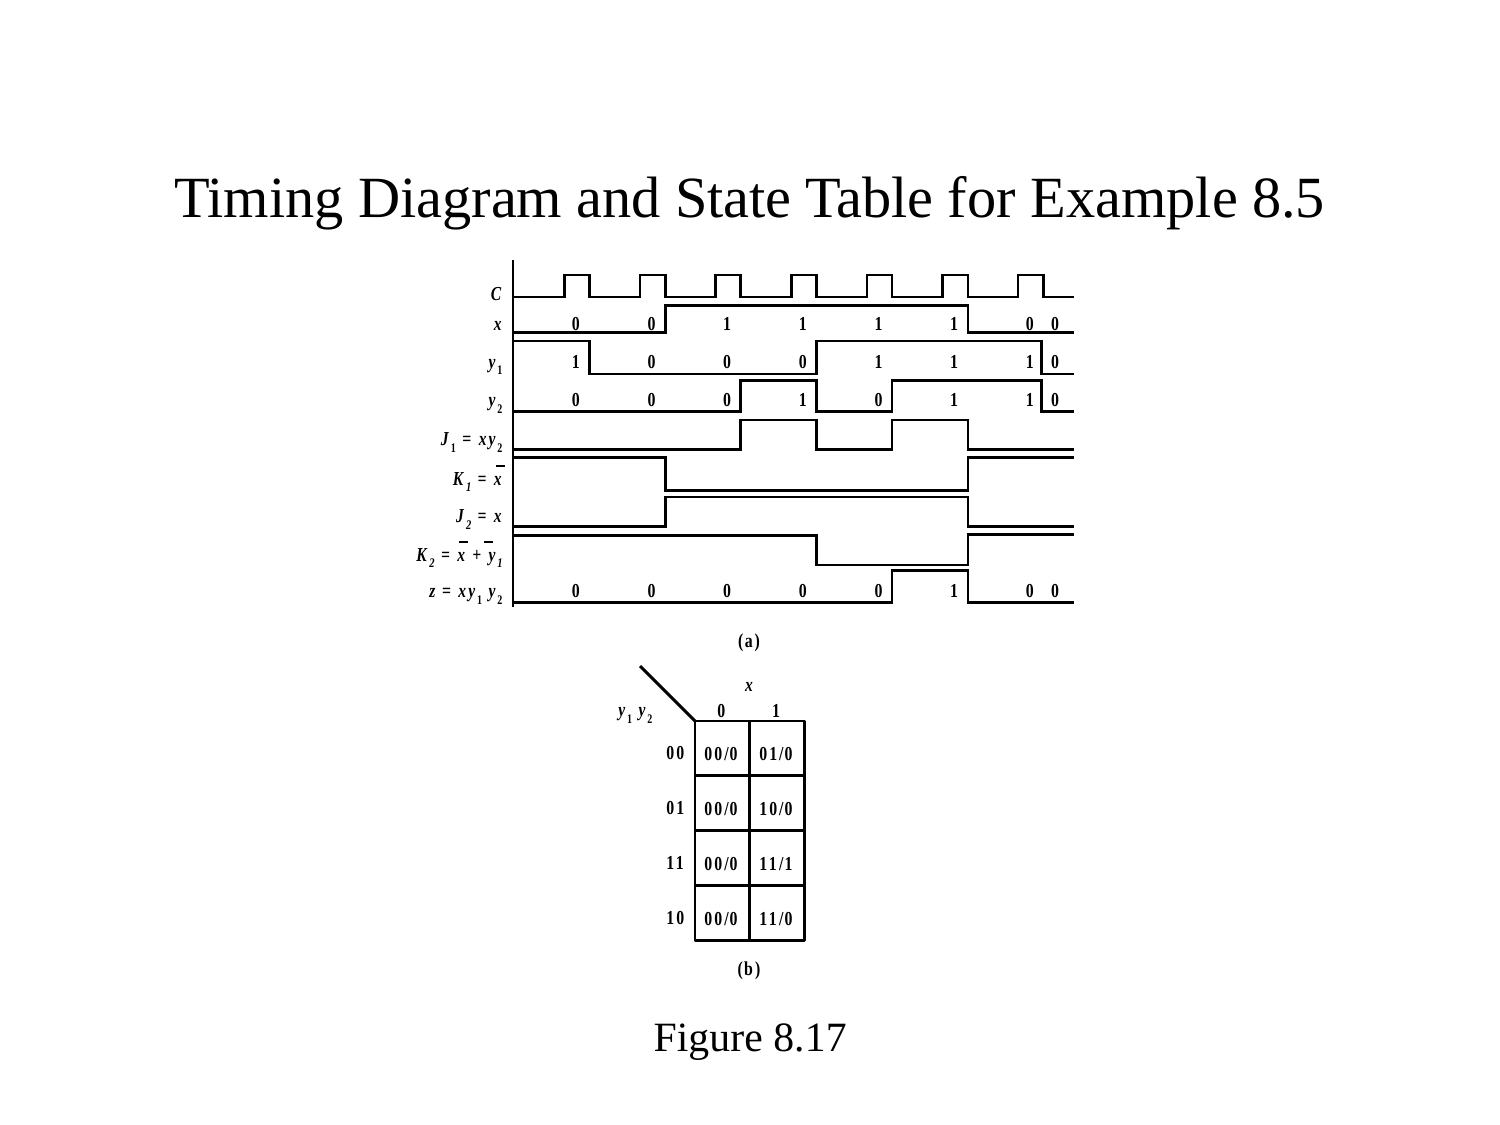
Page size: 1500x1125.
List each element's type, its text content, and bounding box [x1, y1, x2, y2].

title Timing Diagram and State Table for Example 8.5 [112, 99, 1388, 288]
text_box Figure 8.17 [638, 1002, 862, 1068]
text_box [399, 249, 1090, 986]
